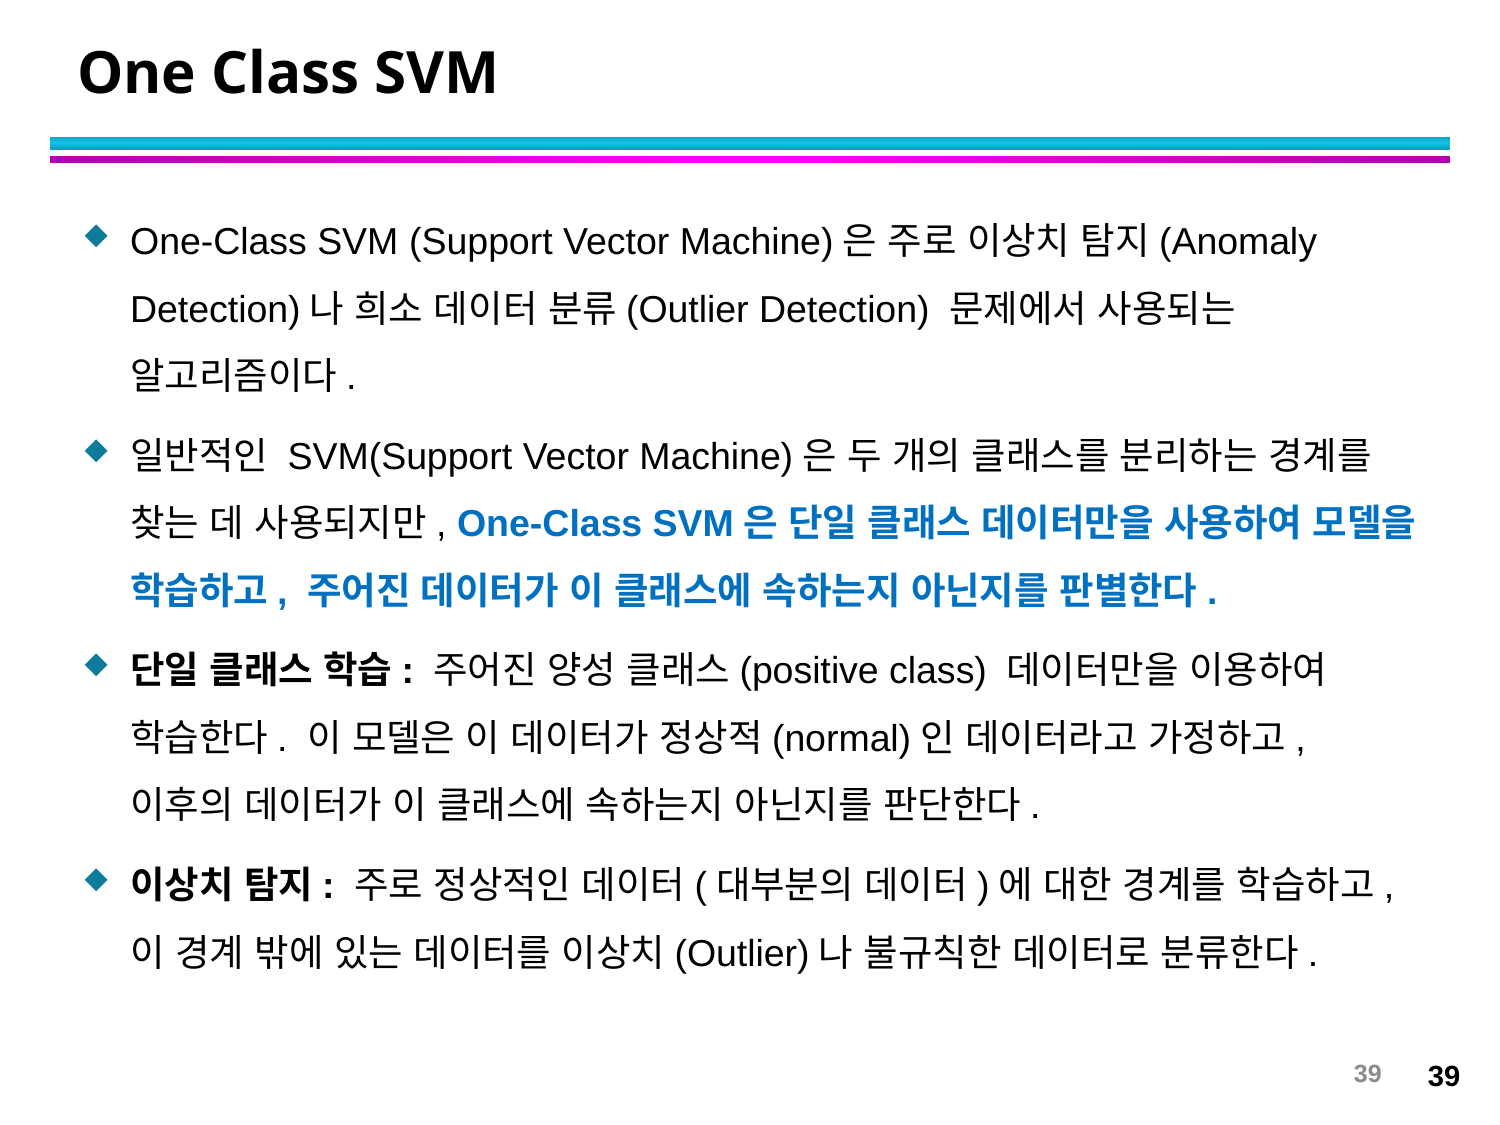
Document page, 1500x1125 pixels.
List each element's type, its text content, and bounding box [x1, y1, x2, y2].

slide_number 39 [1059, 1042, 1397, 1103]
list One-Class SVM (Support Vector Machine)은 주로 이상치 탐지(Anomaly Detection)나 희소 데이터 분류(Outlier Detection) 문제에서 사용되는 알고리즘이다. 일반적인 SVM(Support Vector Machine)은 두 개의 클래스를 분리하는 경계를 찾는 데 사용되지만, One-Class SVM은 단일 클래스 데이터만을 사용하여 모델을 학습하고, 주어진 데이터가 이 클래스에 속하는지 아닌지를 판별한다. 단일 클래스 학습: 주어진 양성 클래스(positive class) 데이터만을 이용하여 학습한다. 이 모델은 이 데이터가 정상적(normal)인 데이터라고 가정하고, 이후의 데이터가 이 클래스에 속하는지 아닌지를 판단한다. 이상치 탐지: 주로 정상적인 데이터(대부분의 데이터)에 대한 경계를 학습하고, 이 경계 밖에 있는 데이터를 이상치(Outlier)나 불규칙한 데이터로 분류한다. [67, 187, 1432, 1063]
title One Class SVM [62, 24, 1421, 113]
